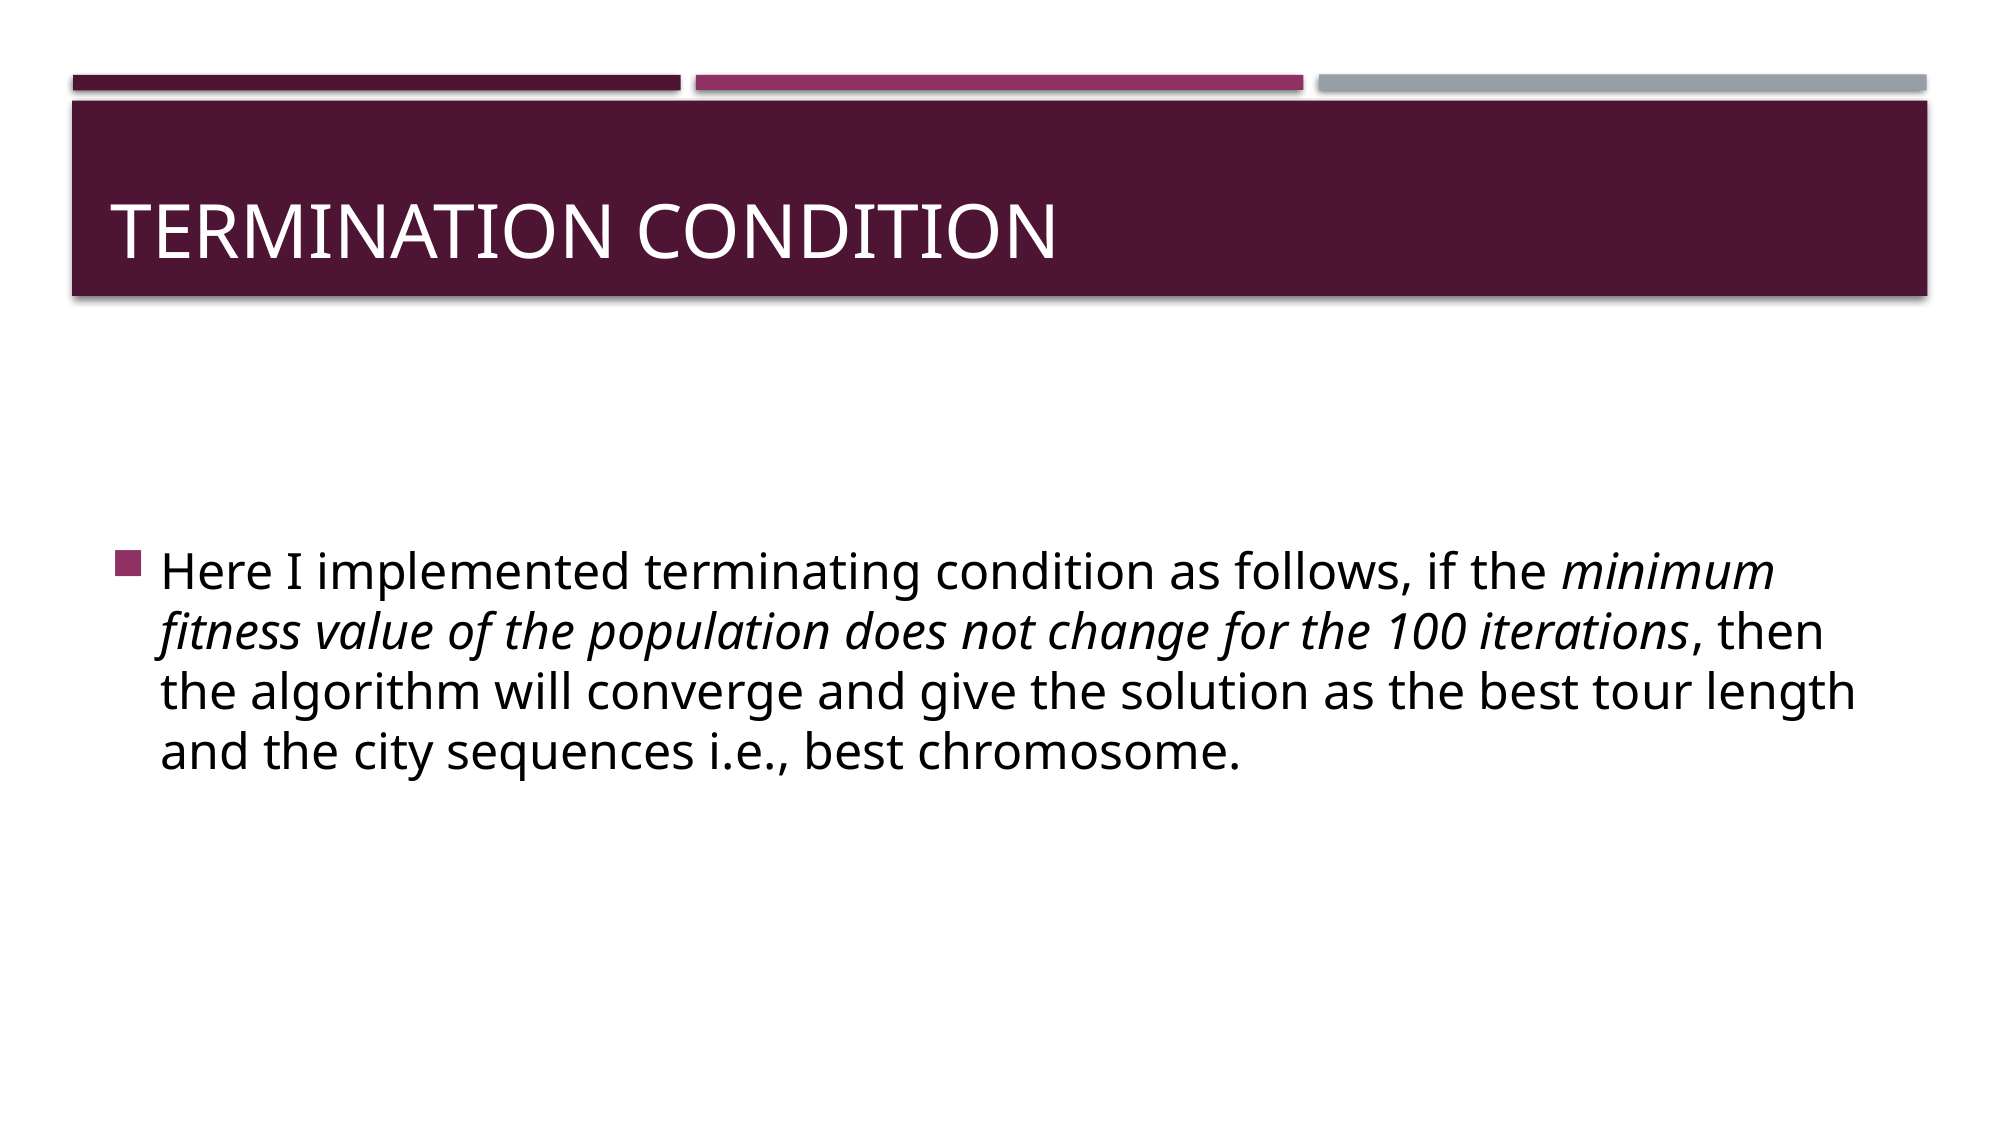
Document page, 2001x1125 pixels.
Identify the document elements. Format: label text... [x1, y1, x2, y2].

list Here I implemented terminating condition as follows, if the minimum fitness value of the population does not change for the 100 iterations, then the algorithm will converge and give the solution as the best tour length and the city sequences i.e., best chromosome. [95, 357, 1905, 962]
title Termination Condition [95, 115, 1905, 282]
